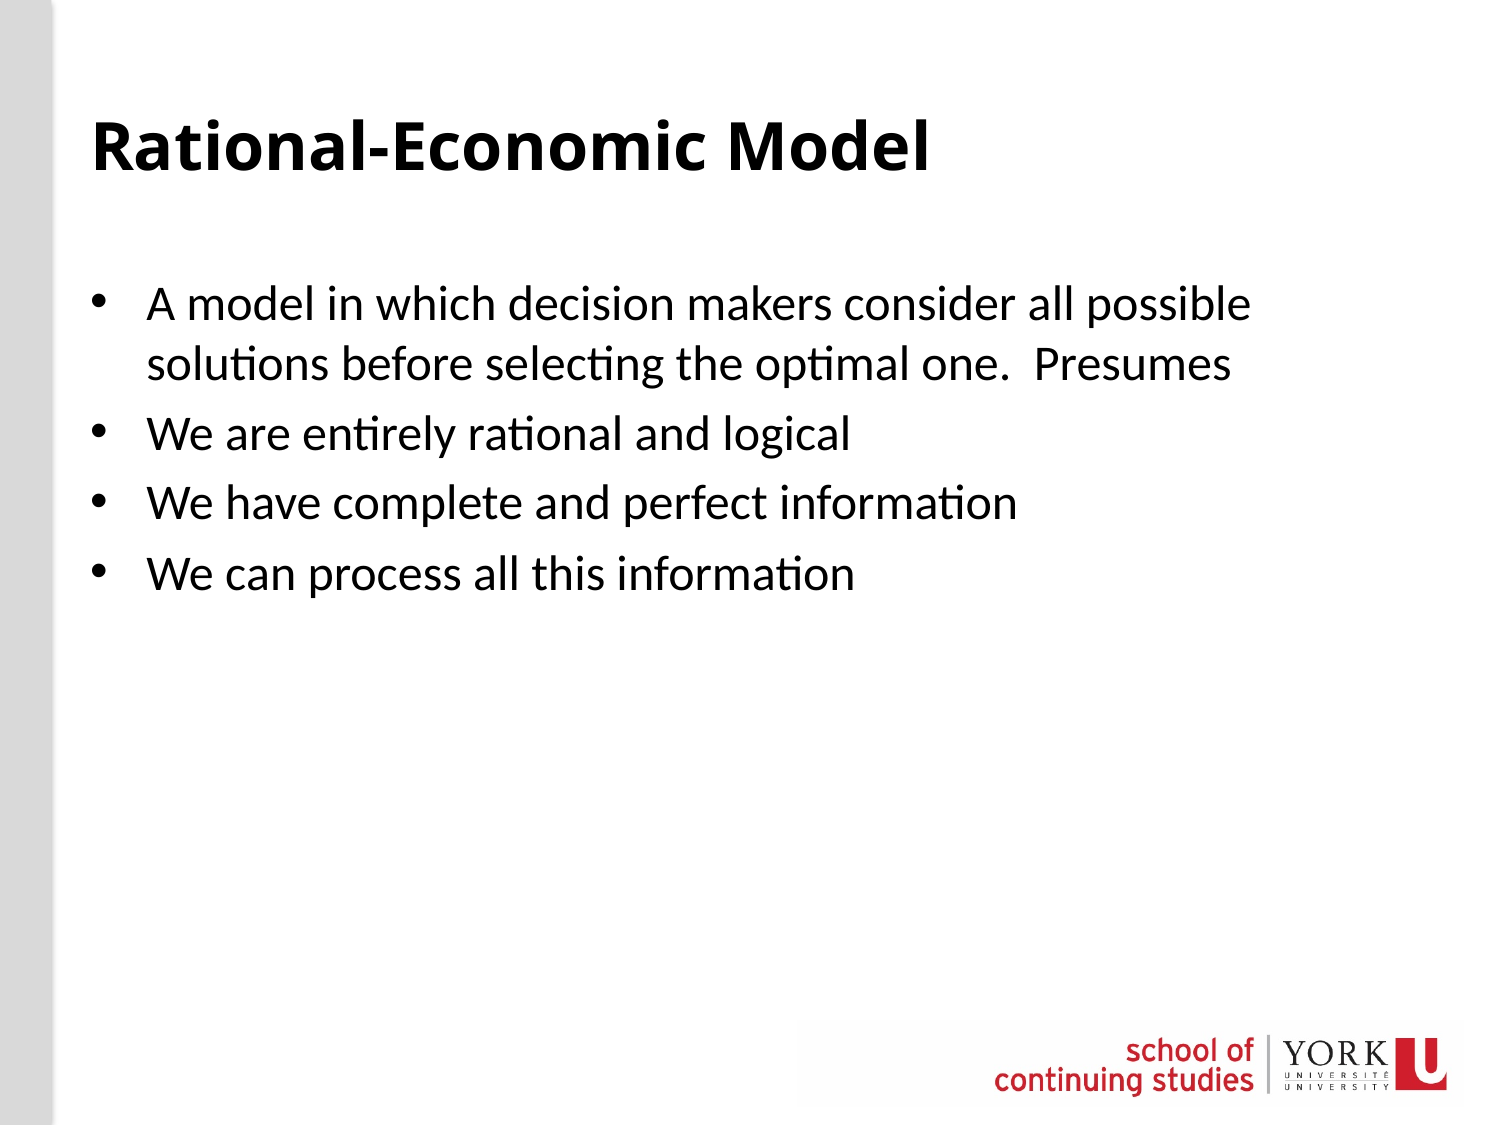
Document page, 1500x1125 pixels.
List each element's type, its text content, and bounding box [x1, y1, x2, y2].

list A model in which decision makers consider all possible solutions before selecting the optimal one. Presumes We are entirely rational and logical We have complete and perfect information We can process all this information [75, 262, 1450, 963]
title Rational-Economic Model [75, 50, 1450, 238]
picture [797, 1020, 1464, 1107]
